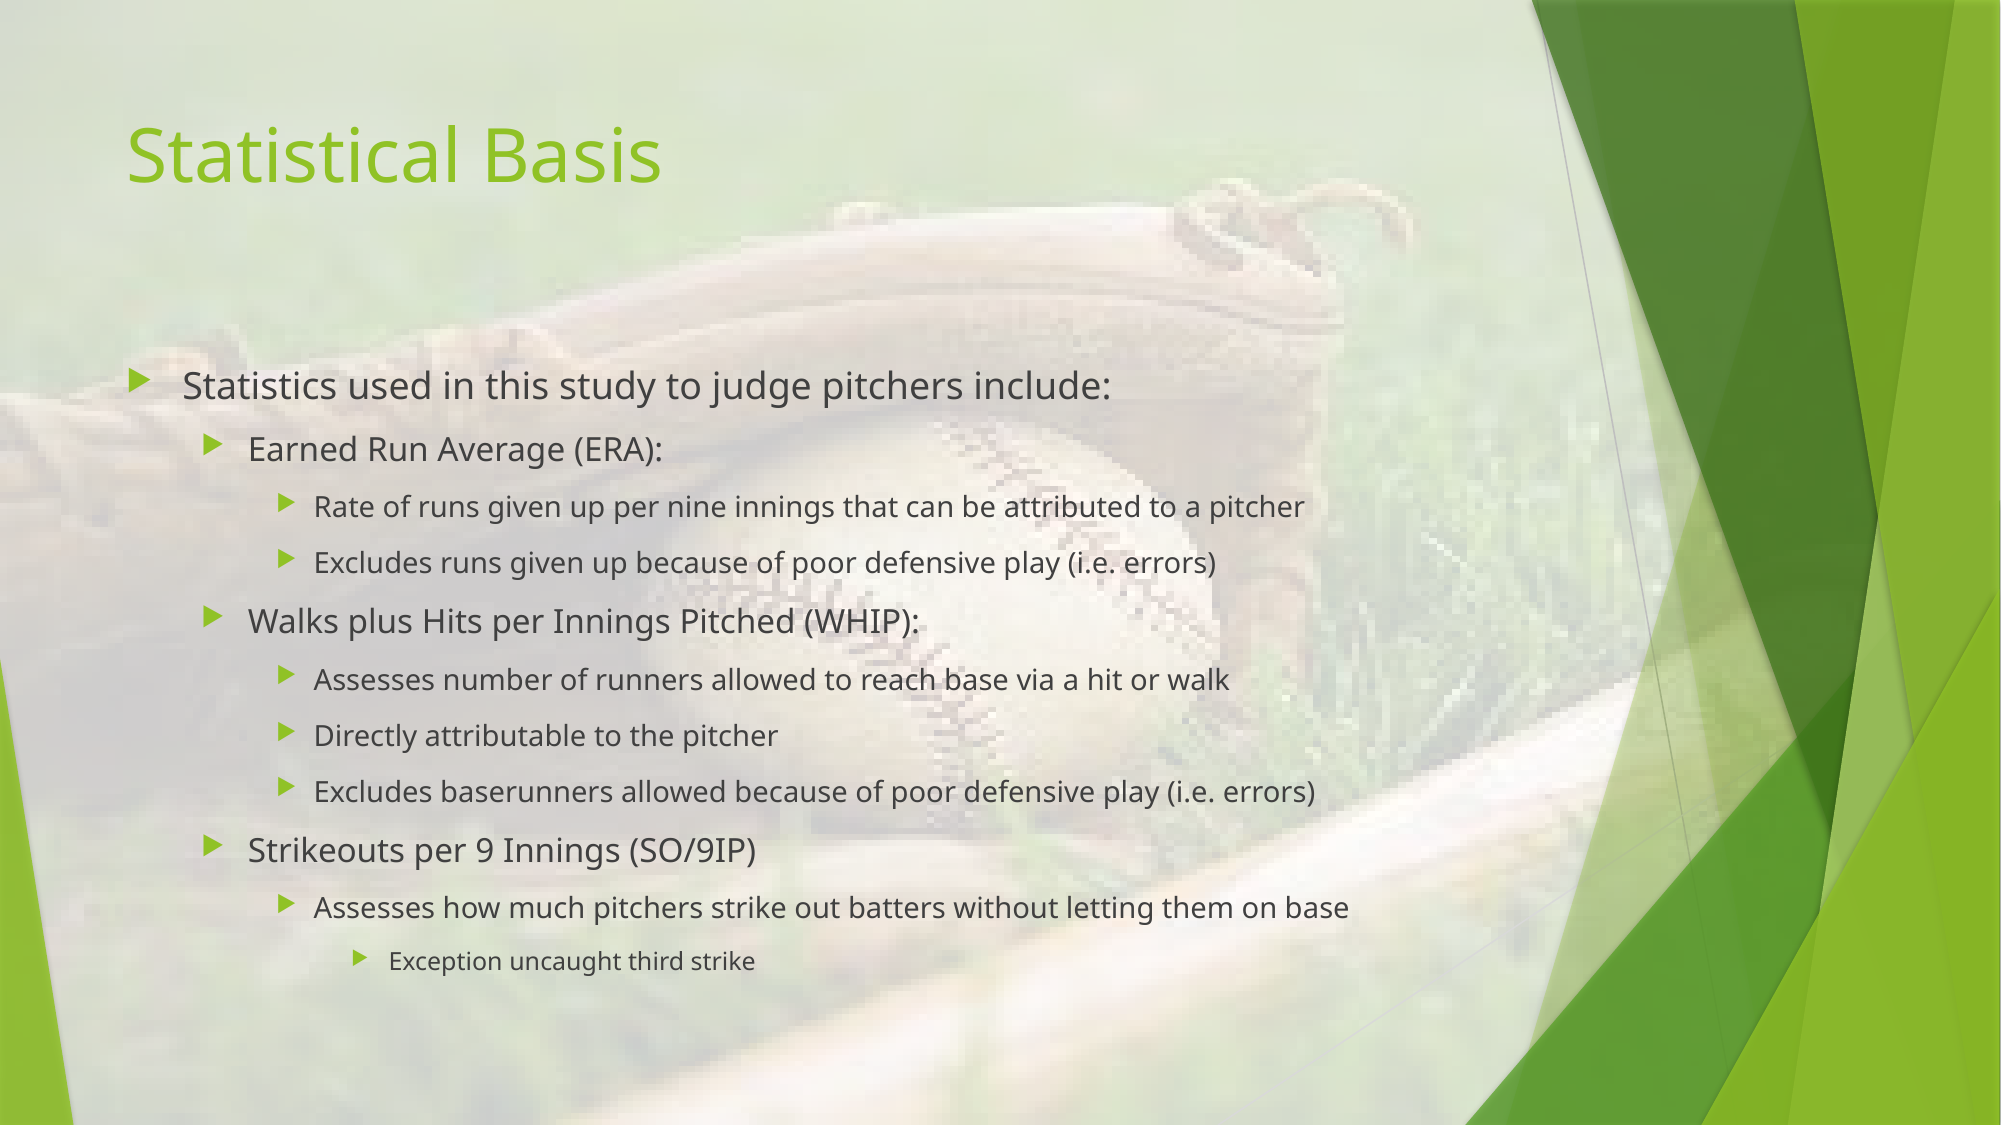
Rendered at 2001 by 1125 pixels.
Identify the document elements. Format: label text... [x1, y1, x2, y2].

list Statistics used in this study to judge pitchers include: Earned Run Average (ERA): Rate of runs given up per nine innings that can be attributed to a pitcher Excludes runs given up because of poor defensive play (i.e. errors) Walks plus Hits per Innings Pitched (WHIP): Assesses number of runners allowed to reach base via a hit or walk Directly attributable to the pitcher Excludes baserunners allowed because of poor defensive play (i.e. errors) Strikeouts per 9 Innings (SO/9IP) Assesses how much pitchers strike out batters without letting them on base Exception uncaught third strike [111, 354, 1522, 992]
title Statistical Basis [111, 99, 1522, 317]
